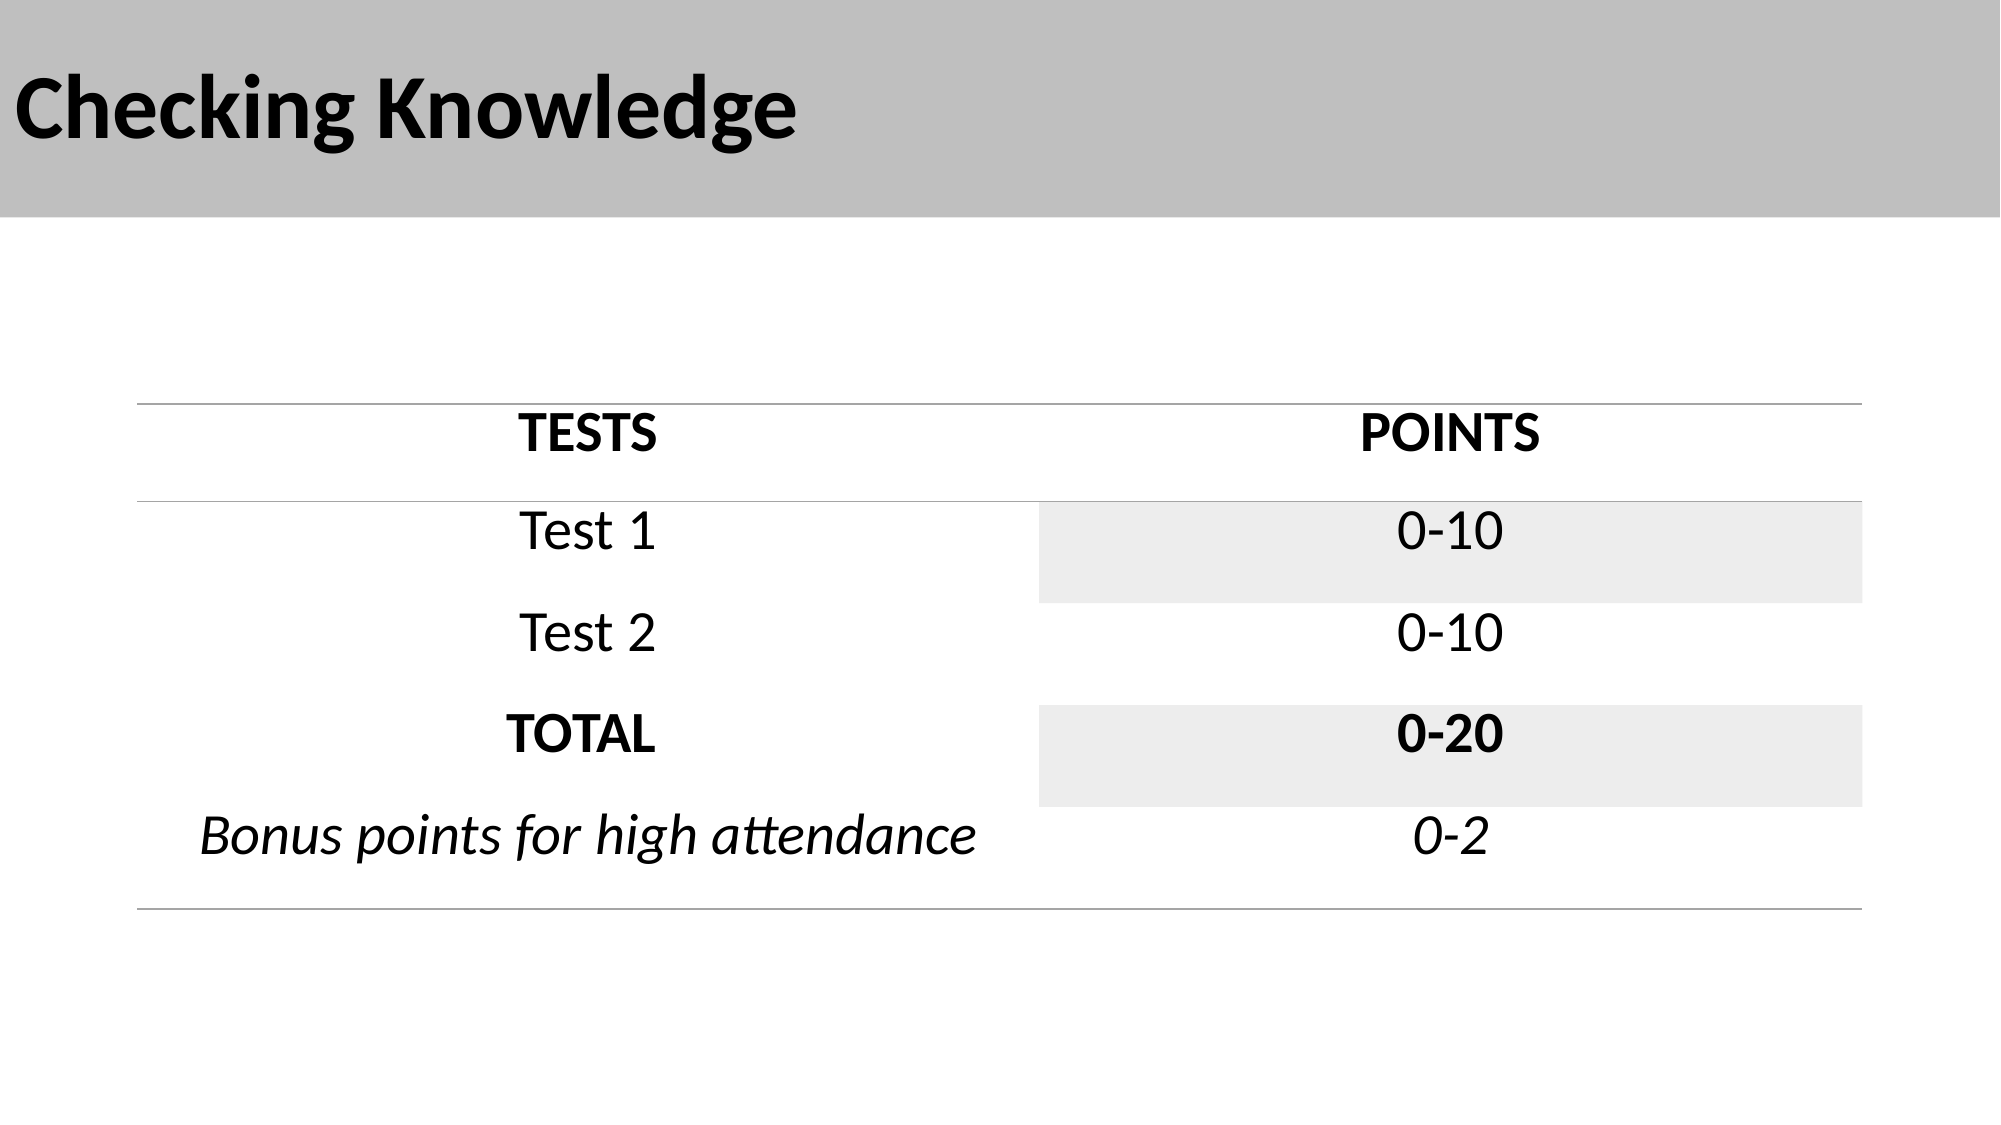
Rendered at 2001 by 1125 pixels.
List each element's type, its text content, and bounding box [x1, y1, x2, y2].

table_header TESTS [137, 405, 1039, 501]
table_cell 0-20 [1039, 705, 1862, 807]
table_header POINTS [1039, 405, 1862, 501]
table_cell Test 1 [137, 502, 1039, 603]
table_cell 0-10 [1039, 603, 1862, 705]
title Checking Knowledge [0, 0, 2000, 218]
table_cell Bonus points for high attendance [137, 807, 1039, 908]
table_cell 0-2 [1039, 807, 1862, 908]
table_cell TOTAL [137, 705, 1039, 807]
table_cell 0-10 [1039, 502, 1862, 603]
table_cell Test 2 [137, 603, 1039, 705]
